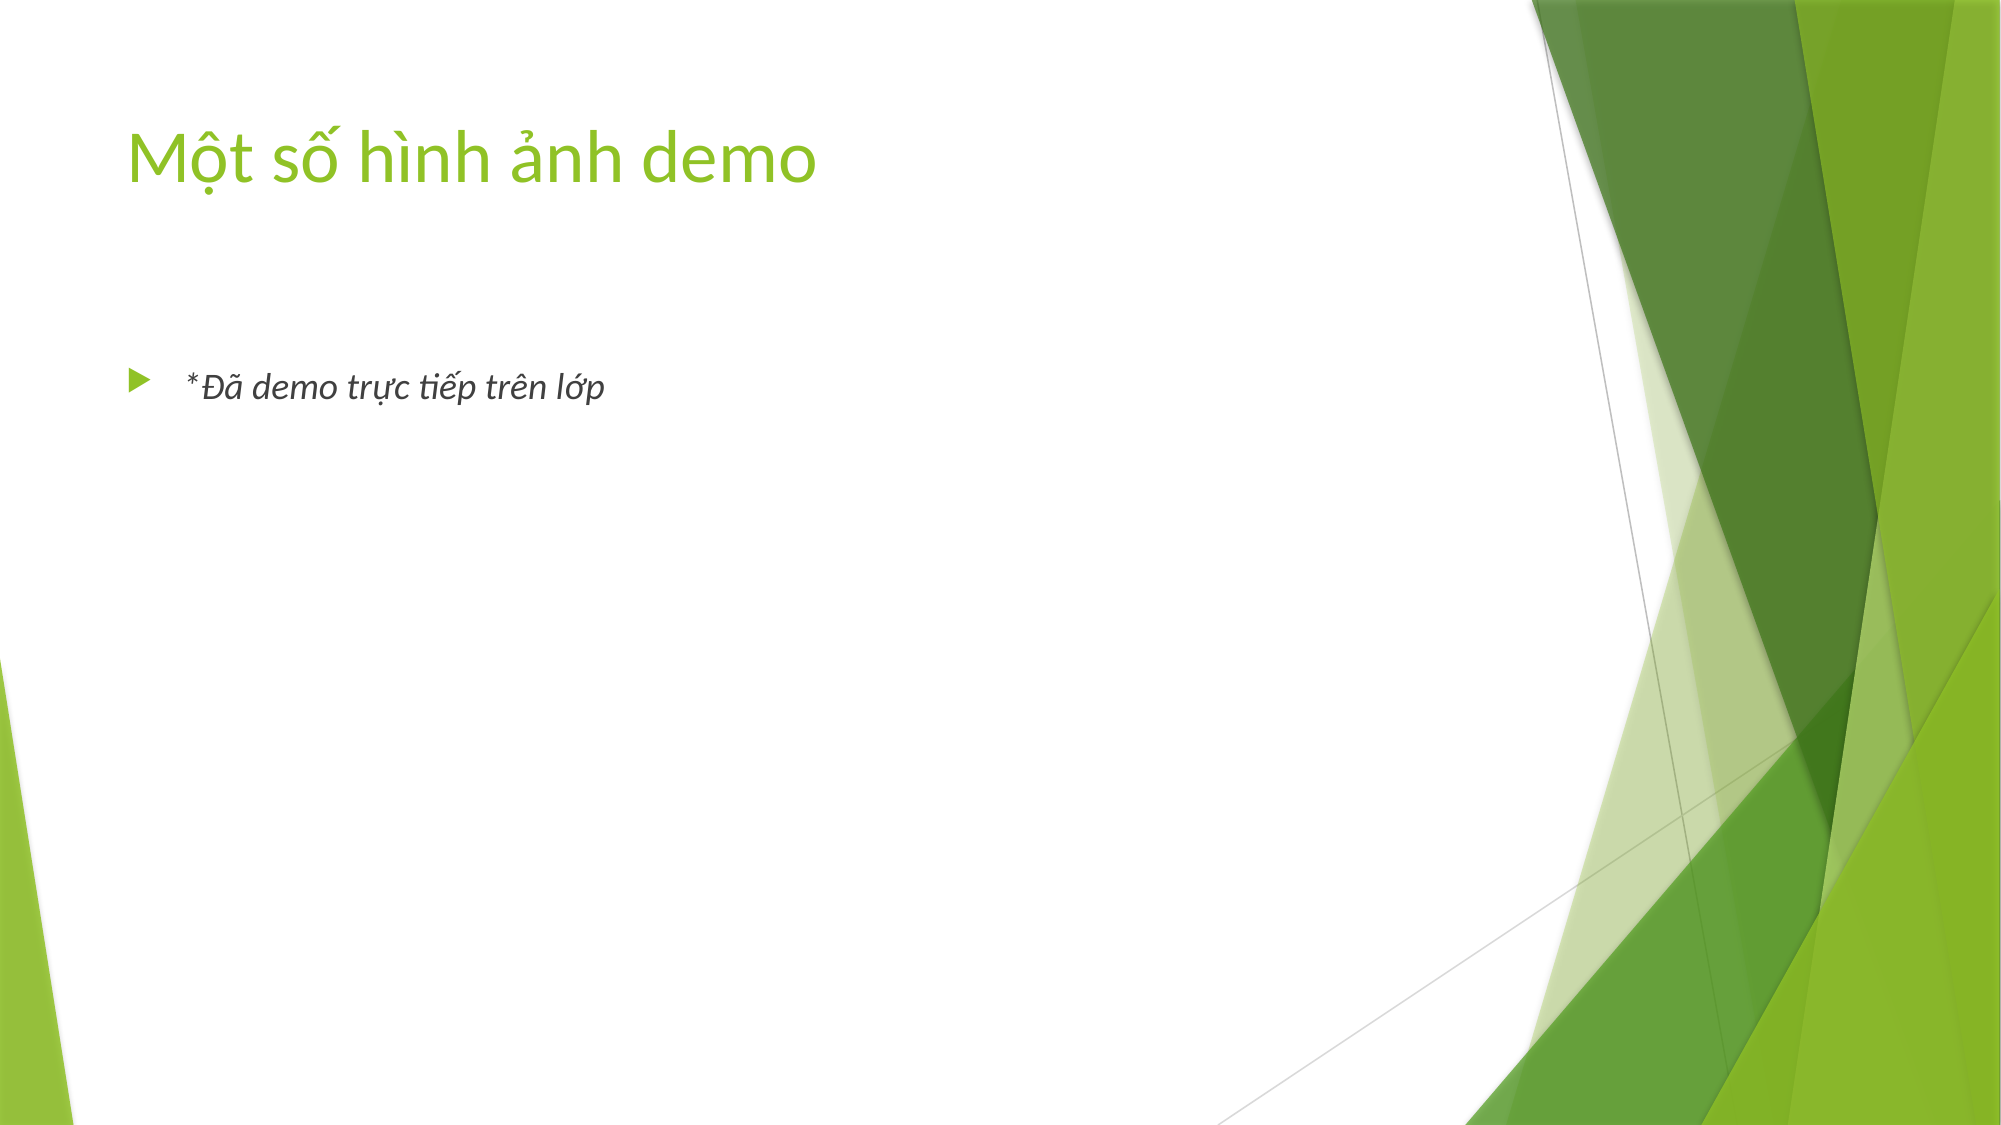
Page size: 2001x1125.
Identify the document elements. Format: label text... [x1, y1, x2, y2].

title Một số hình ảnh demo [111, 99, 1522, 317]
list *Đã demo trực tiếp trên lớp [111, 354, 1522, 992]
